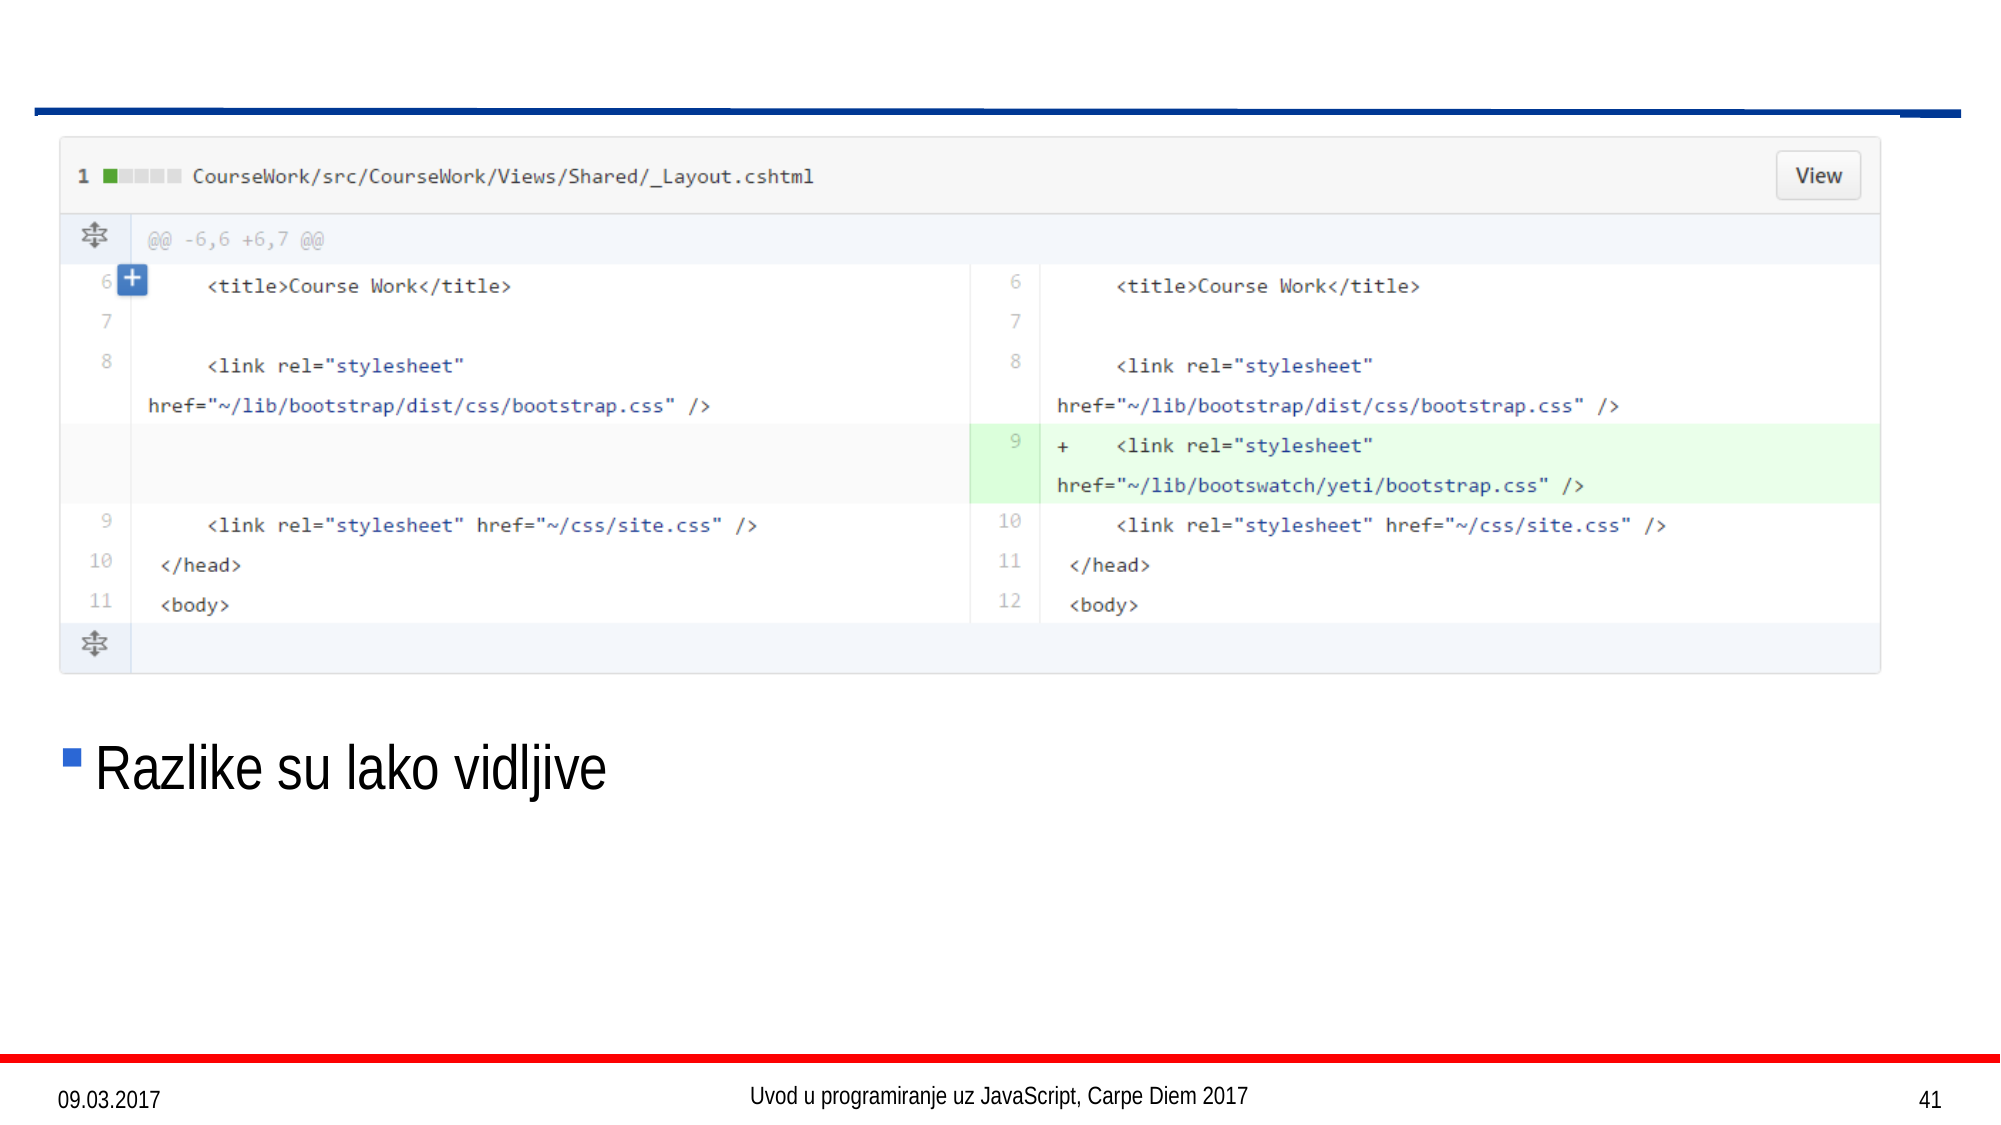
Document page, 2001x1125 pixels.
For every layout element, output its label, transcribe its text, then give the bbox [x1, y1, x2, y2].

footer Uvod u programiranje uz JavaScript, Carpe Diem 2017 [662, 1065, 1338, 1125]
slide_number 41 [1507, 1068, 1958, 1125]
text_box Razlike su lako vidljive [42, 727, 1957, 1012]
picture [38, 115, 1900, 693]
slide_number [42, 1068, 493, 1125]
